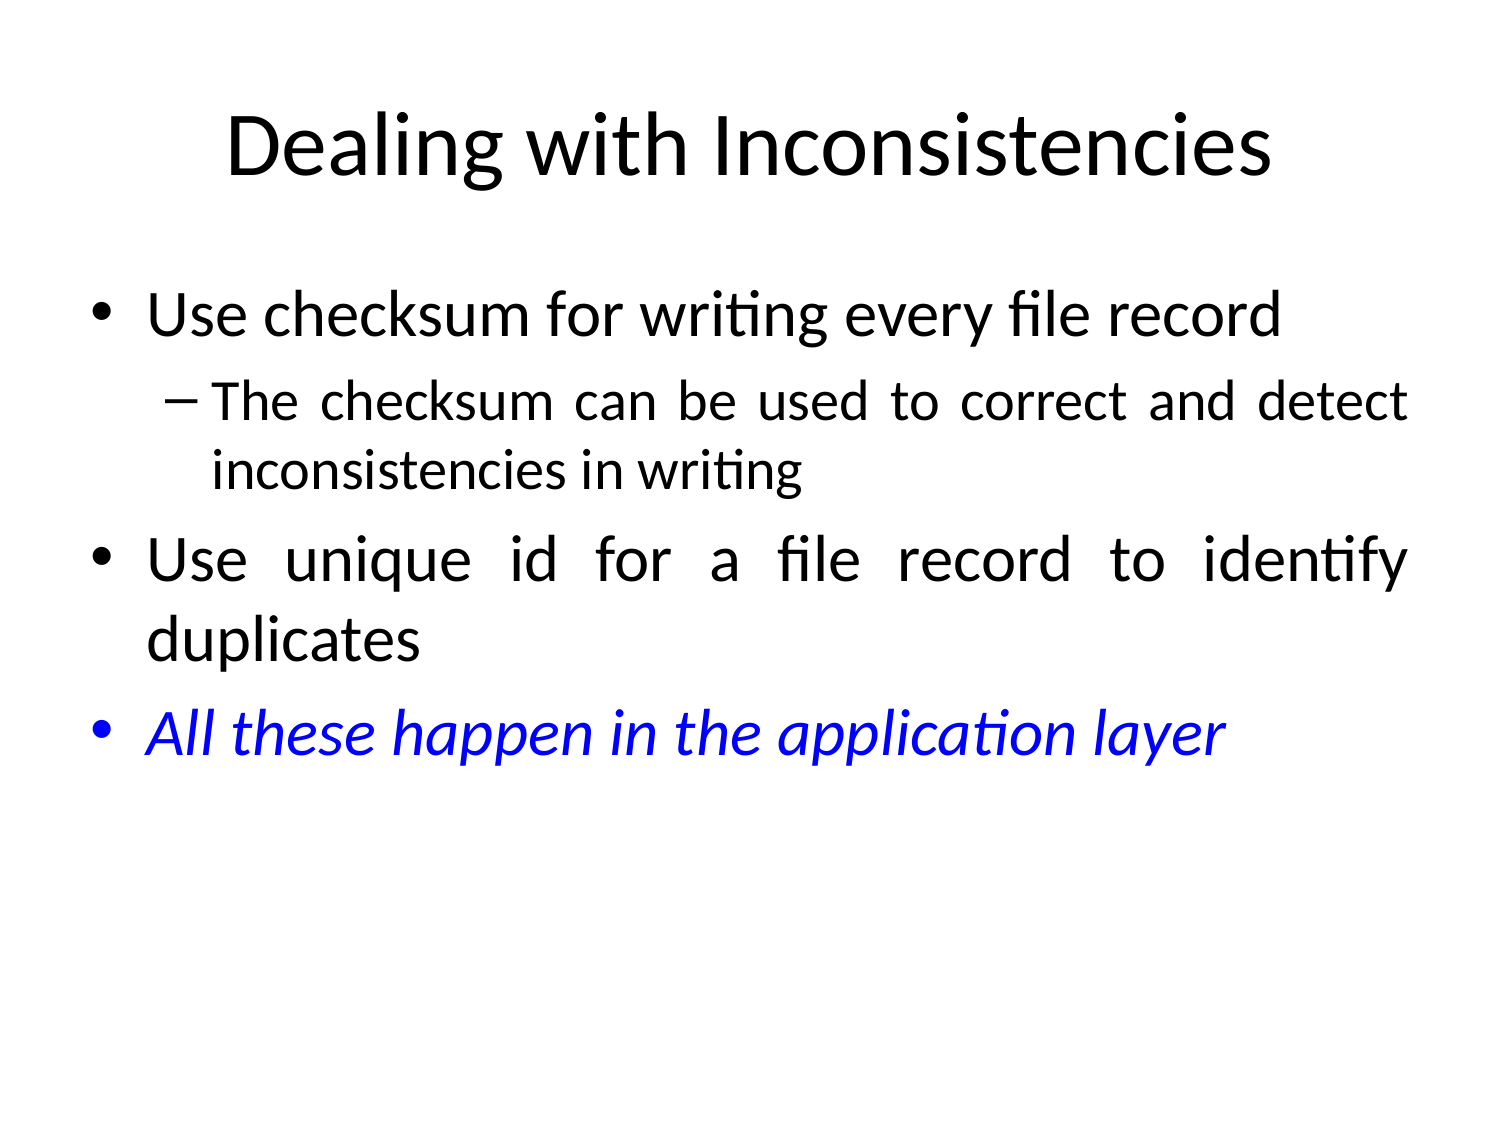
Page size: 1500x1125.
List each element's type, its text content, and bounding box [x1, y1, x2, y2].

list Use checksum for writing every file record The checksum can be used to correct and detect inconsistencies in writing Use unique id for a file record to identify duplicates All these happen in the application layer [75, 262, 1425, 1005]
title Dealing with Inconsistencies [75, 45, 1425, 233]
